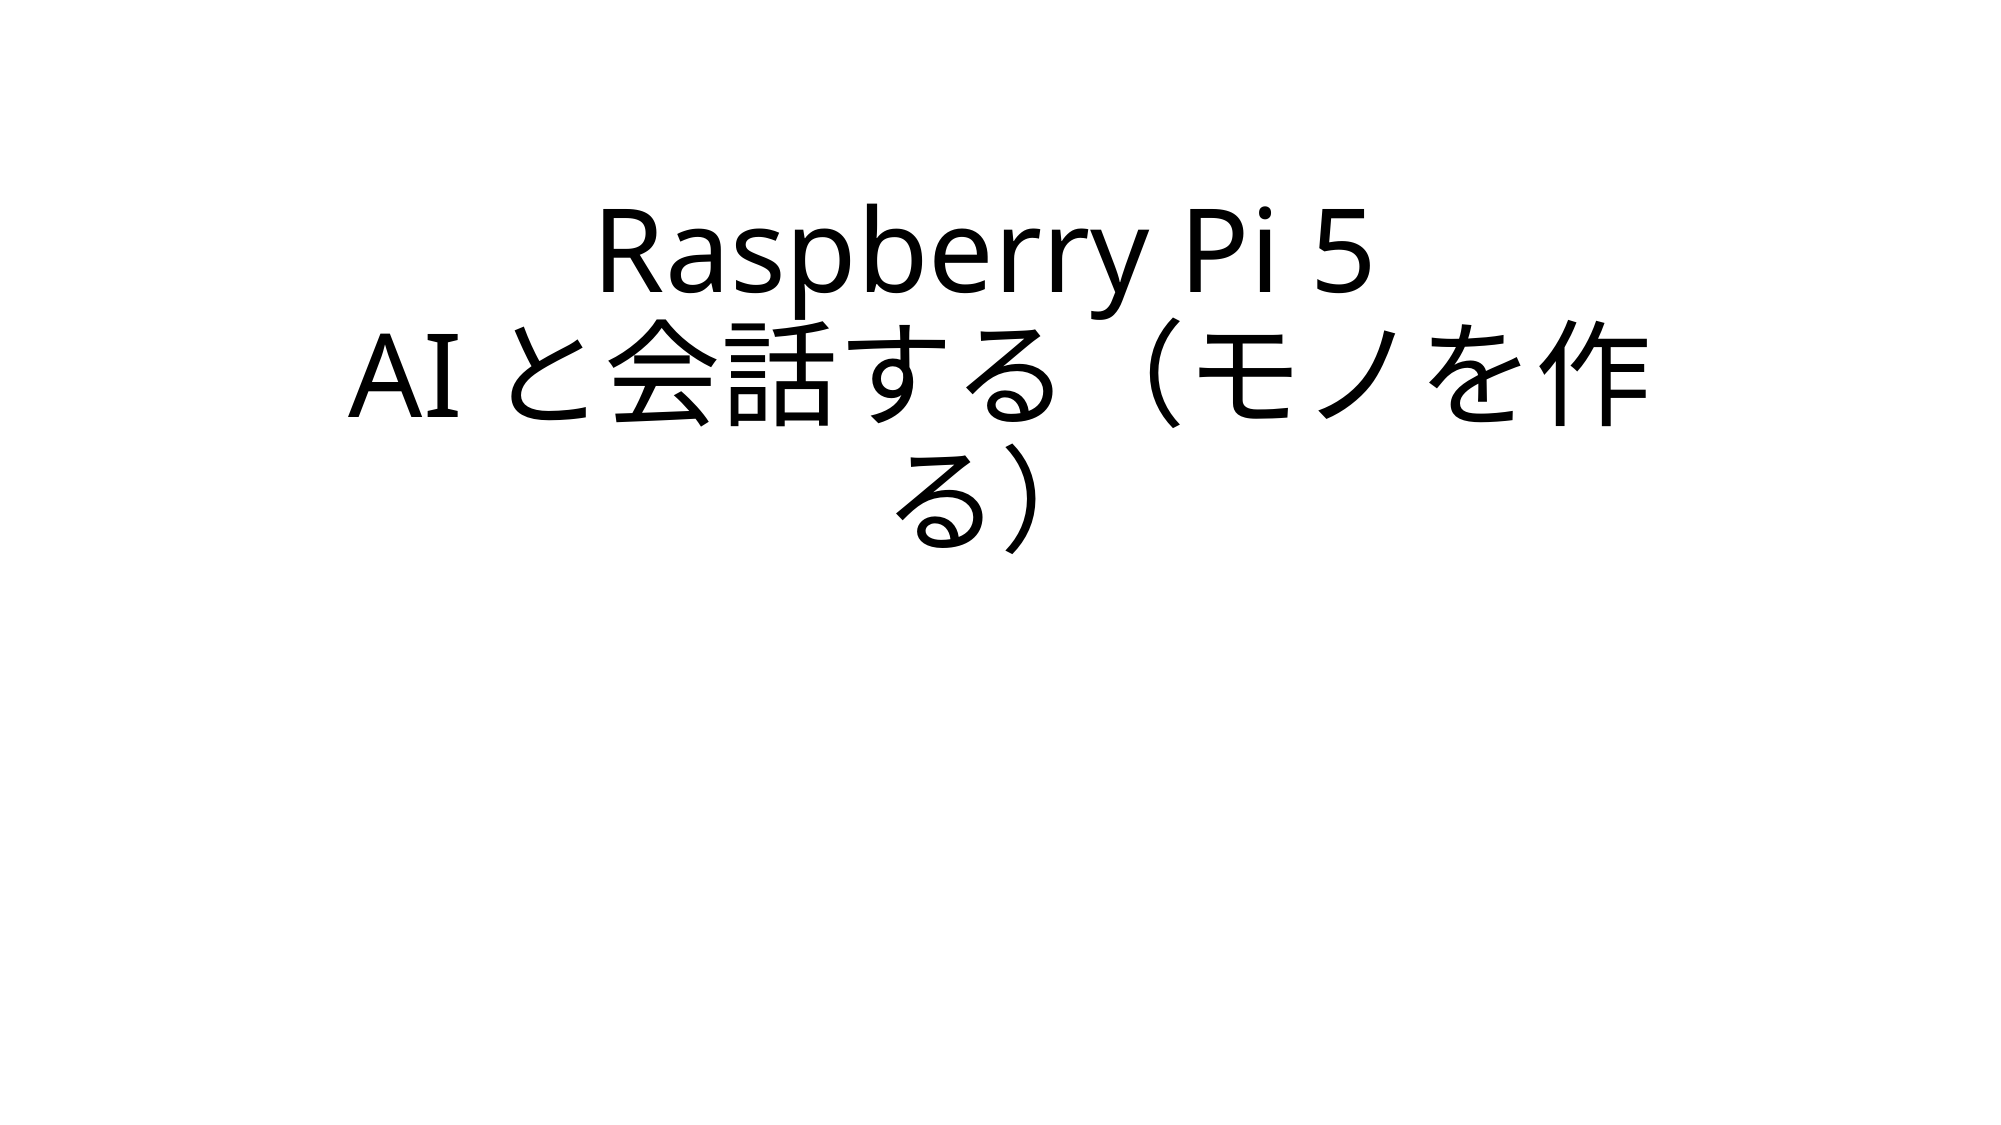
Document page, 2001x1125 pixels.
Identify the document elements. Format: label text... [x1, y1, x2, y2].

title Raspberry Pi 5 AIと会話する（モノを作る） [249, 184, 1750, 576]
